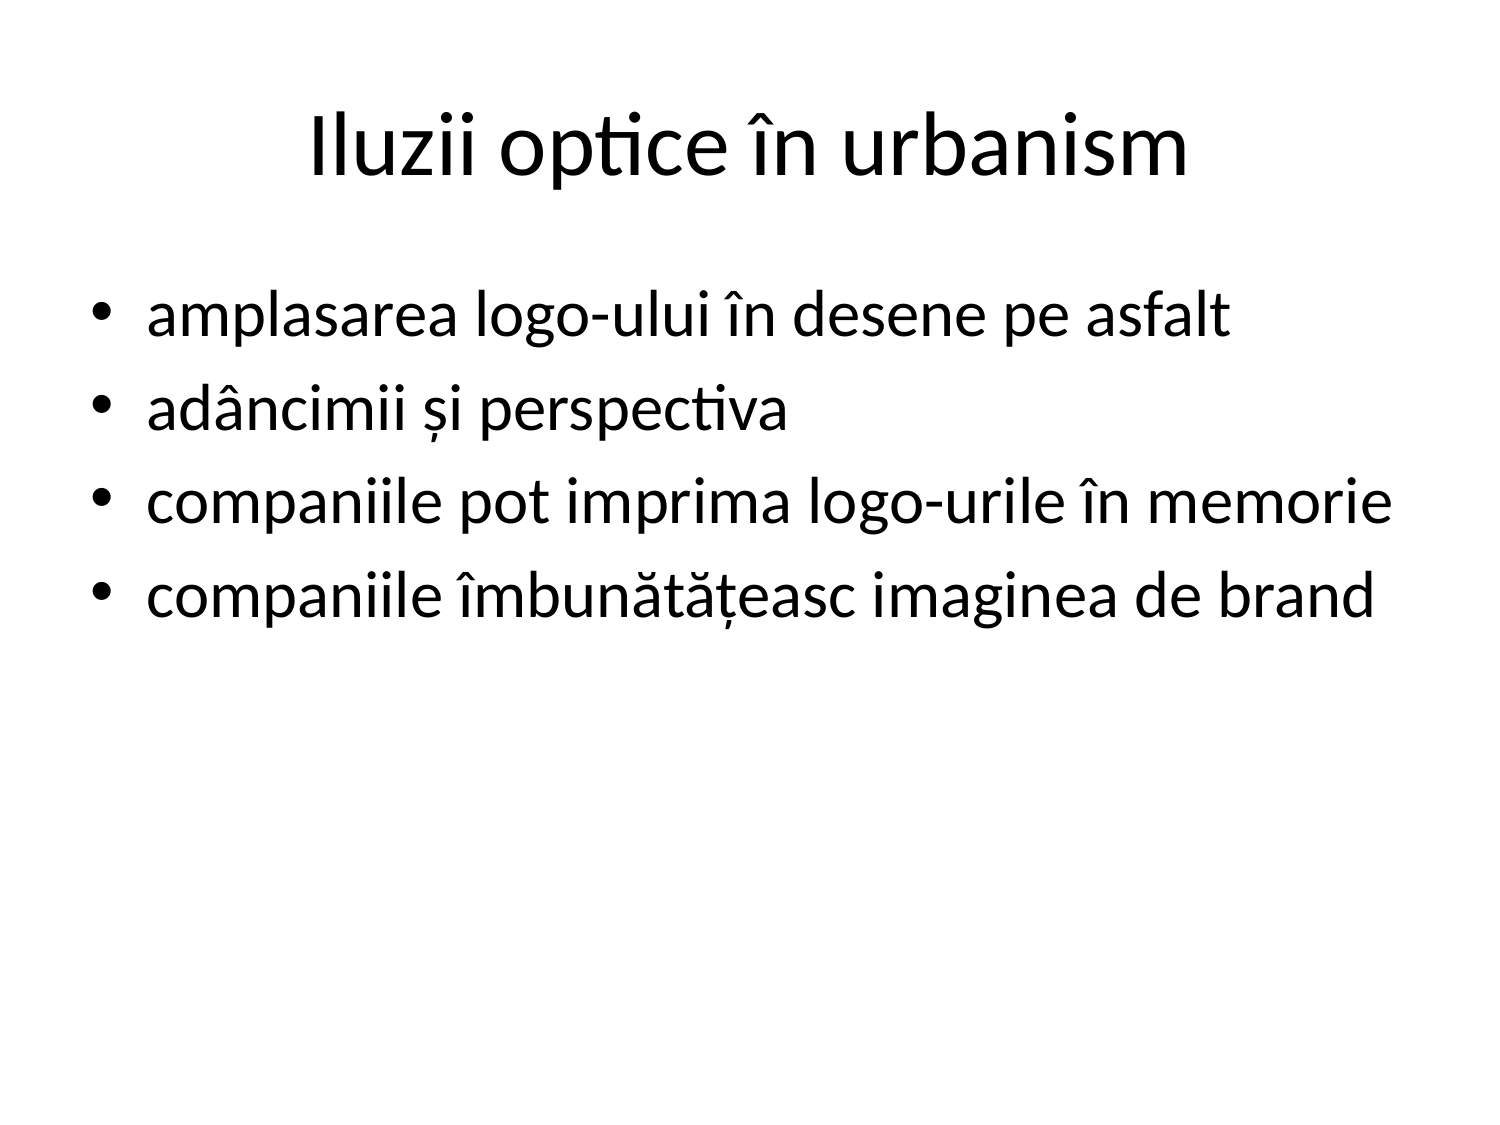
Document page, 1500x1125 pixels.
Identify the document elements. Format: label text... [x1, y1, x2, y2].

title Iluzii optice în urbanism [75, 45, 1425, 233]
list amplasarea logo-ului în desene pe asfalt adâncimii și perspectiva companiile pot imprima logo-urile în memorie companiile îmbunătățeasc imaginea de brand [75, 262, 1425, 1005]
